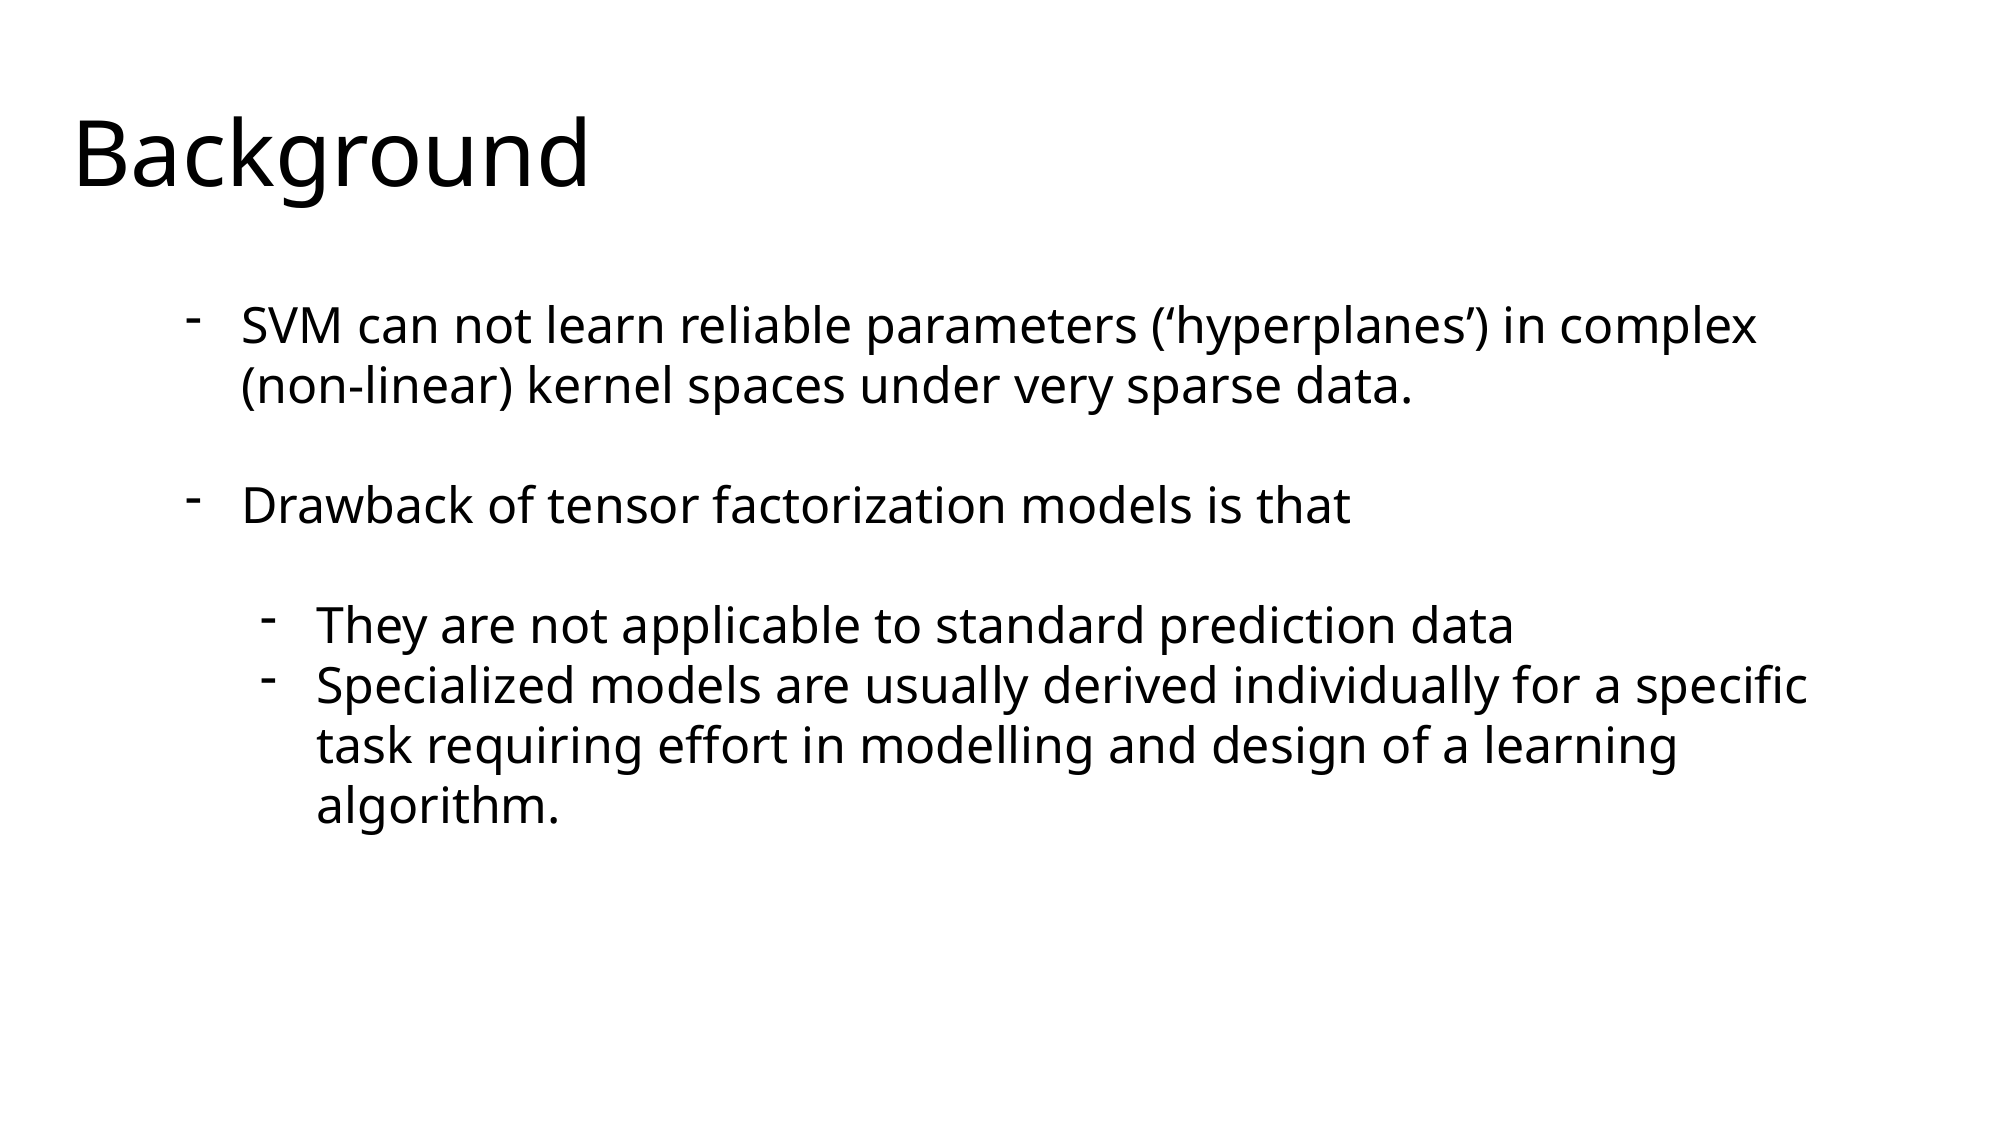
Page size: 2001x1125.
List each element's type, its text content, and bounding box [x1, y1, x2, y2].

text_box Background [56, 99, 1531, 318]
text_box SVM can not learn reliable parameters (‘hyperplanes’) in complex (non-linear) kernel spaces under very sparse data. Drawback of tensor factorization models is that They are not applicable to standard prediction data Specialized models are usually derived individually for a specific task requiring effort in modelling and design of a learning algorithm. [170, 286, 1884, 842]
